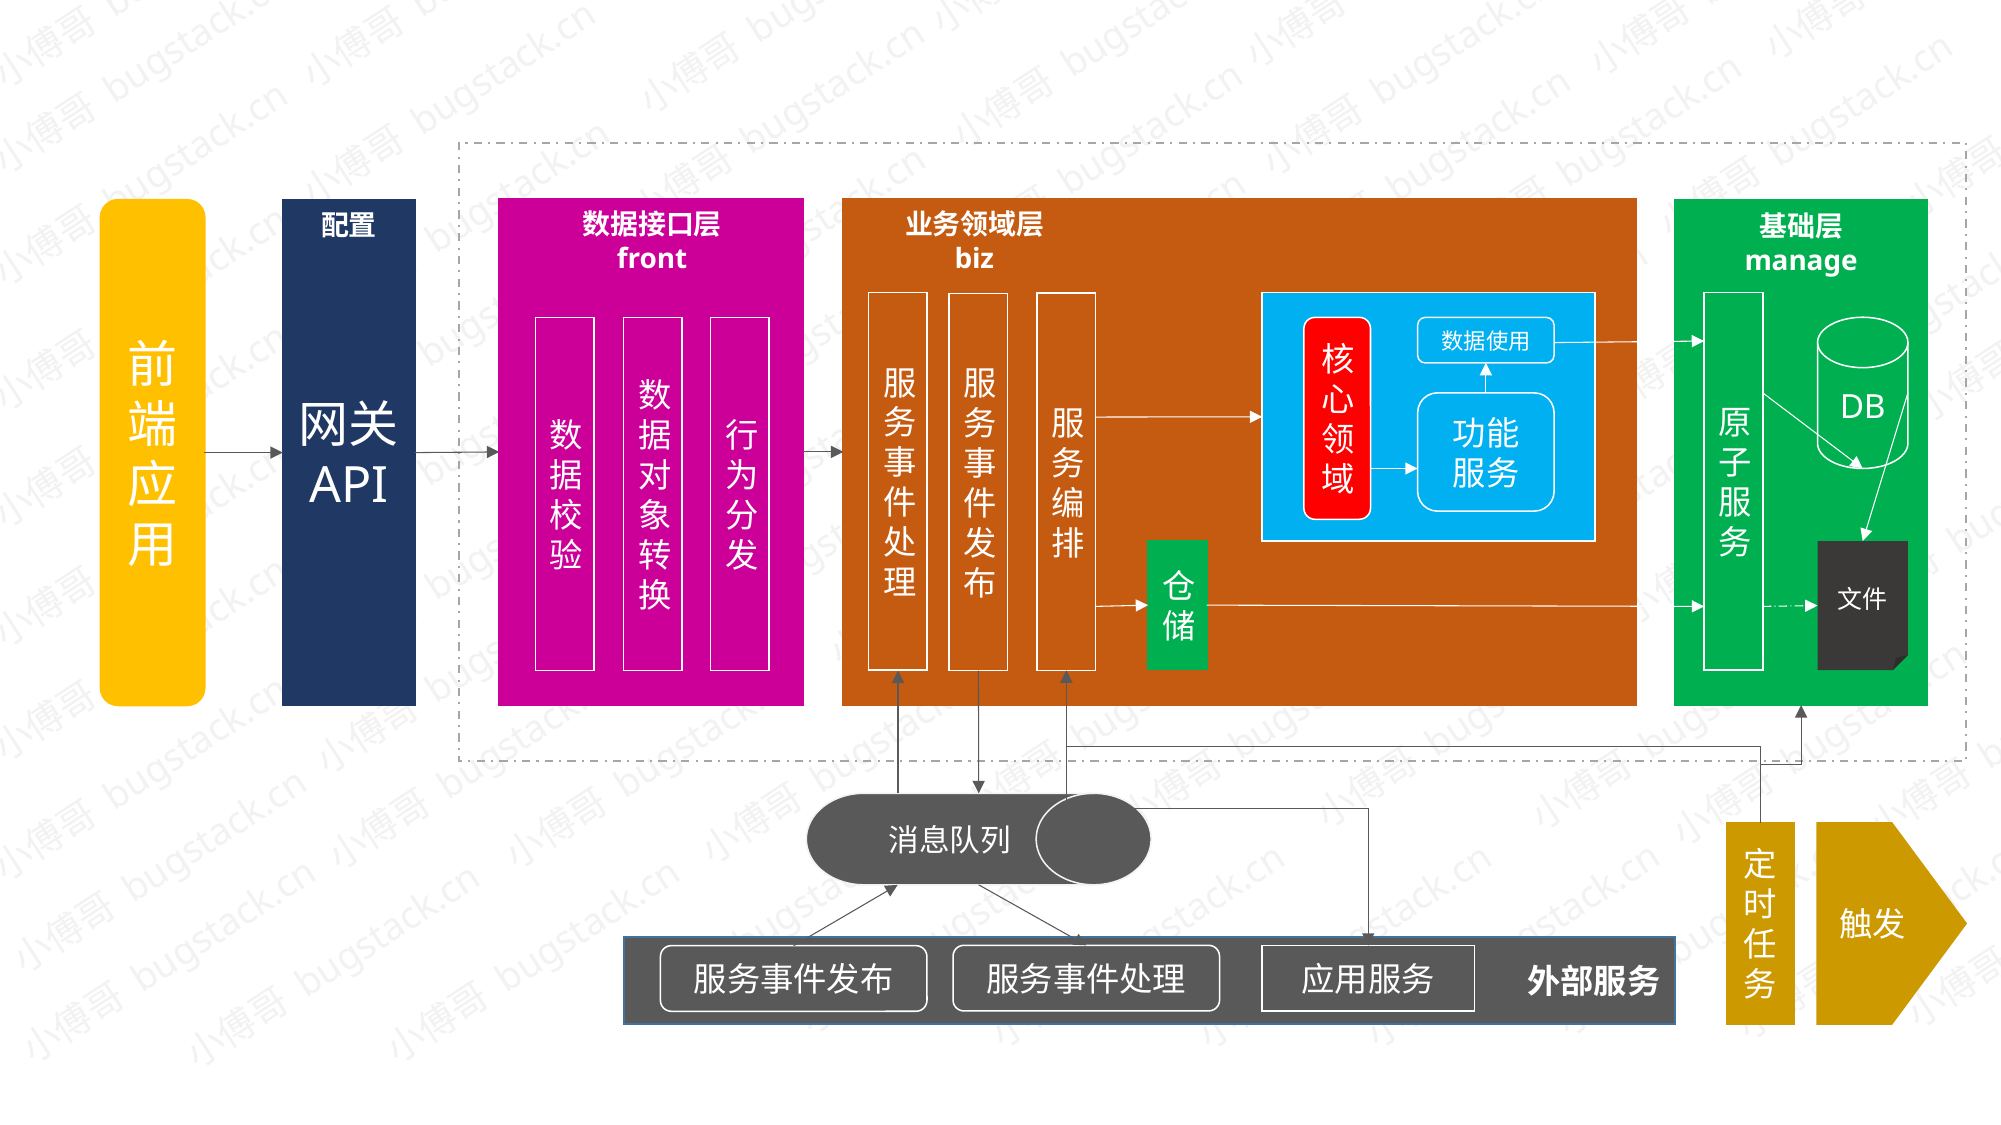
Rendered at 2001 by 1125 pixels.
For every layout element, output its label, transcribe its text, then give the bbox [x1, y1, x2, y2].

text_box 核心领域 [1302, 316, 1372, 521]
text_box 前端应用 [99, 198, 206, 707]
text_box 数据接口层 front [500, 199, 804, 282]
text_box 网关 API [282, 199, 416, 706]
text_box 仓储 [1147, 540, 1208, 657]
text_box 服务事件发布 [948, 292, 1009, 672]
text_box 文件 [1816, 540, 1912, 672]
text_box [458, 142, 1967, 762]
text_box 数据校验 [534, 316, 595, 672]
text_box 定时任务 [1726, 822, 1795, 1025]
text_box [842, 198, 1637, 706]
text_box DB [1816, 316, 1909, 470]
text_box 应用服务 [1261, 960, 1336, 1012]
text_box [1674, 199, 1928, 706]
text_box 功能服务 [1421, 391, 1556, 513]
text_box 配置 [282, 200, 415, 249]
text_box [978, 884, 1079, 946]
text_box 业务领域层 biz [890, 199, 1059, 282]
text_box [498, 198, 804, 706]
text_box 行为分发 [709, 316, 770, 672]
text_box 外部服务 [623, 936, 1336, 1025]
text_box 数据对象转换 [623, 316, 683, 672]
text_box 数据使用 [1416, 316, 1556, 364]
text_box 服务事件发布 [659, 944, 929, 1013]
text_box 服务事件处理 [951, 944, 1221, 1012]
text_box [793, 884, 898, 946]
text_box [1261, 292, 1596, 542]
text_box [1721, 743, 1840, 785]
text_box 触发 [1816, 822, 1968, 1025]
text_box 基础层 manage [1675, 201, 1928, 283]
text_box 外部服务 [1490, 936, 1676, 1025]
text_box 服务事件处理 [867, 292, 928, 671]
text_box 消息队列 [805, 792, 1079, 886]
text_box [1079, 657, 1336, 960]
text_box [1336, 399, 1490, 1094]
text_box 原子服务 [1703, 292, 1764, 671]
text_box 服务编排 [1036, 292, 1097, 672]
